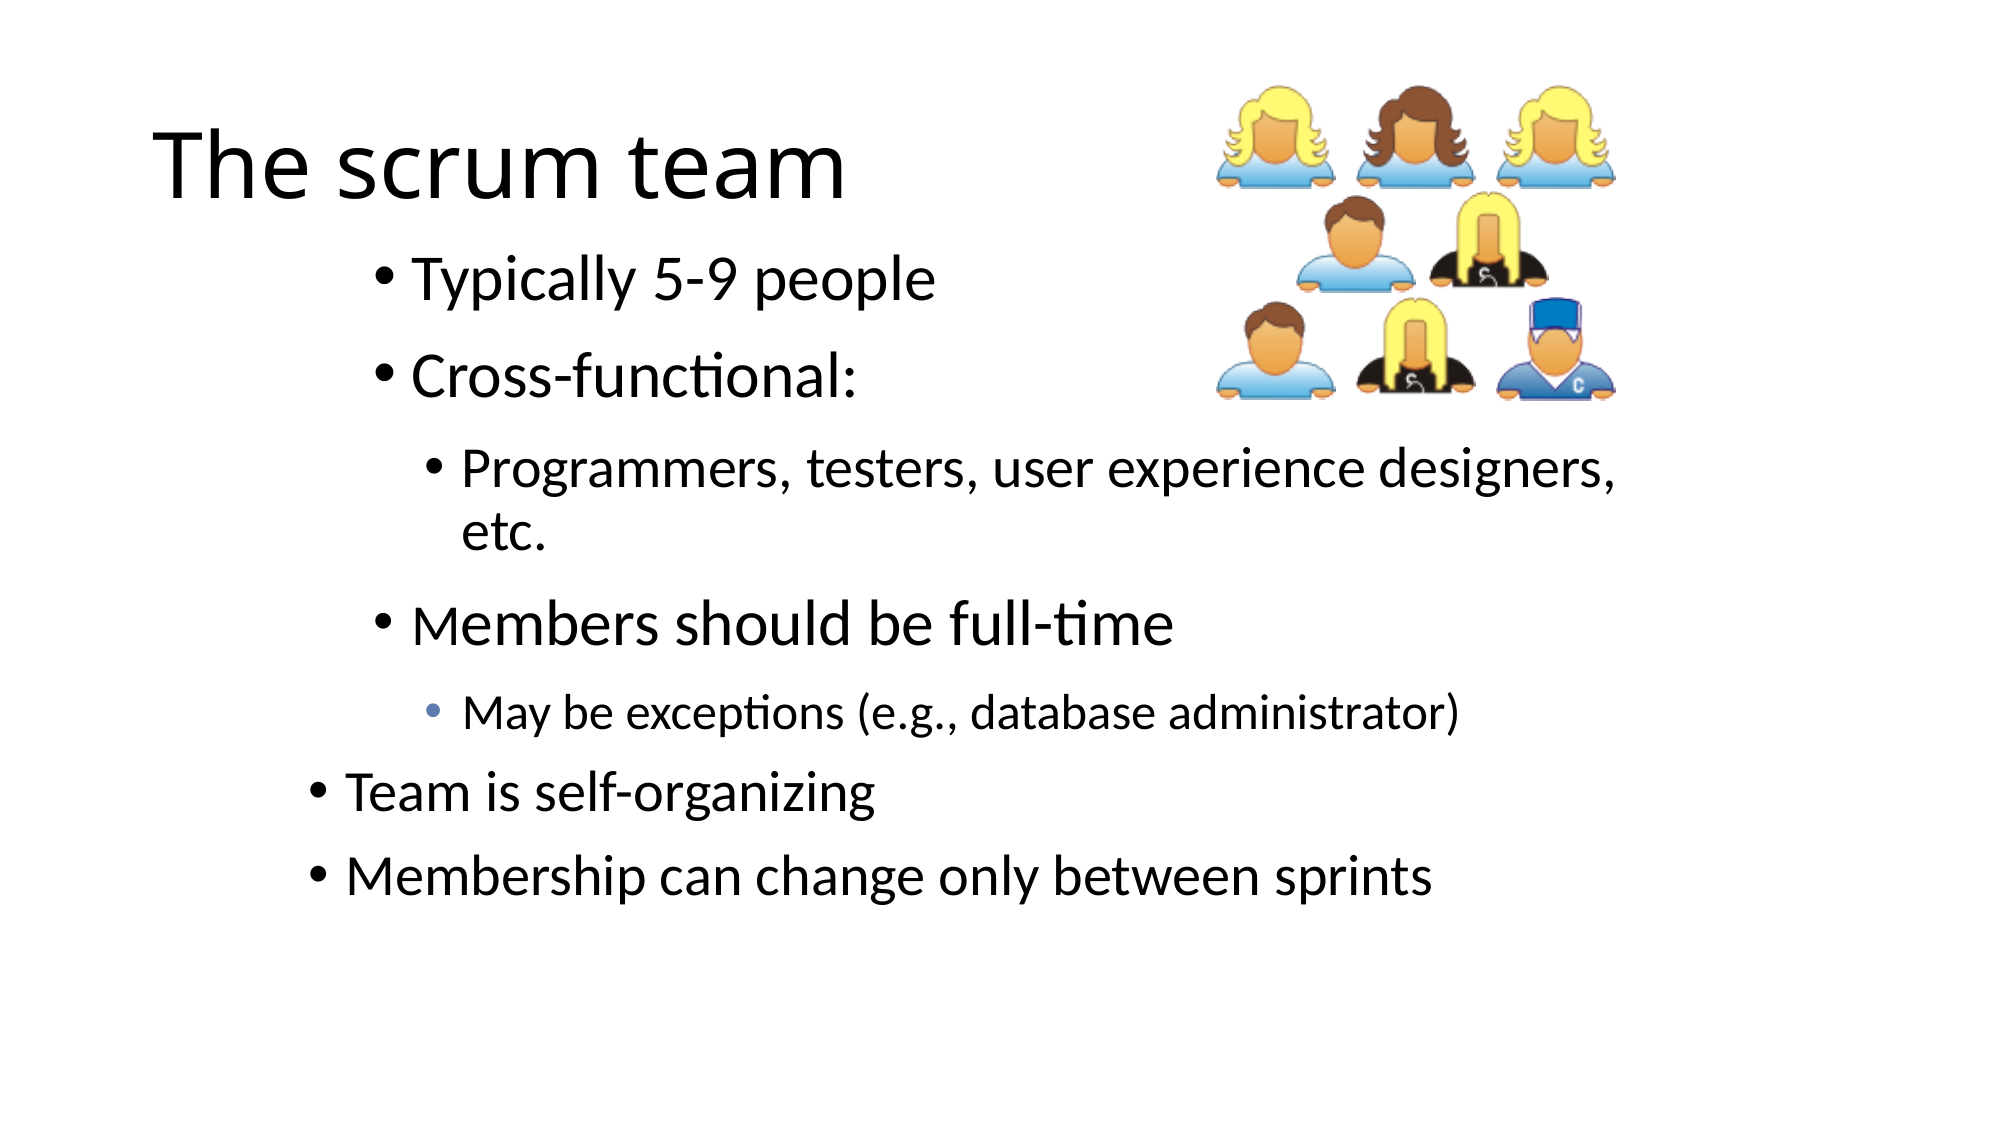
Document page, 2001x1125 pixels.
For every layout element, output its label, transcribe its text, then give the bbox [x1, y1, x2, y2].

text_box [1216, 85, 1616, 401]
title The scrum team [137, 59, 1863, 278]
list Typically 5-9 people Cross-functional: Programmers, testers, user experience designers, etc. Members should be full-time May be exceptions (e.g., database administrator) Team is self-organizing Membership can change only between sprints [293, 236, 1720, 987]
